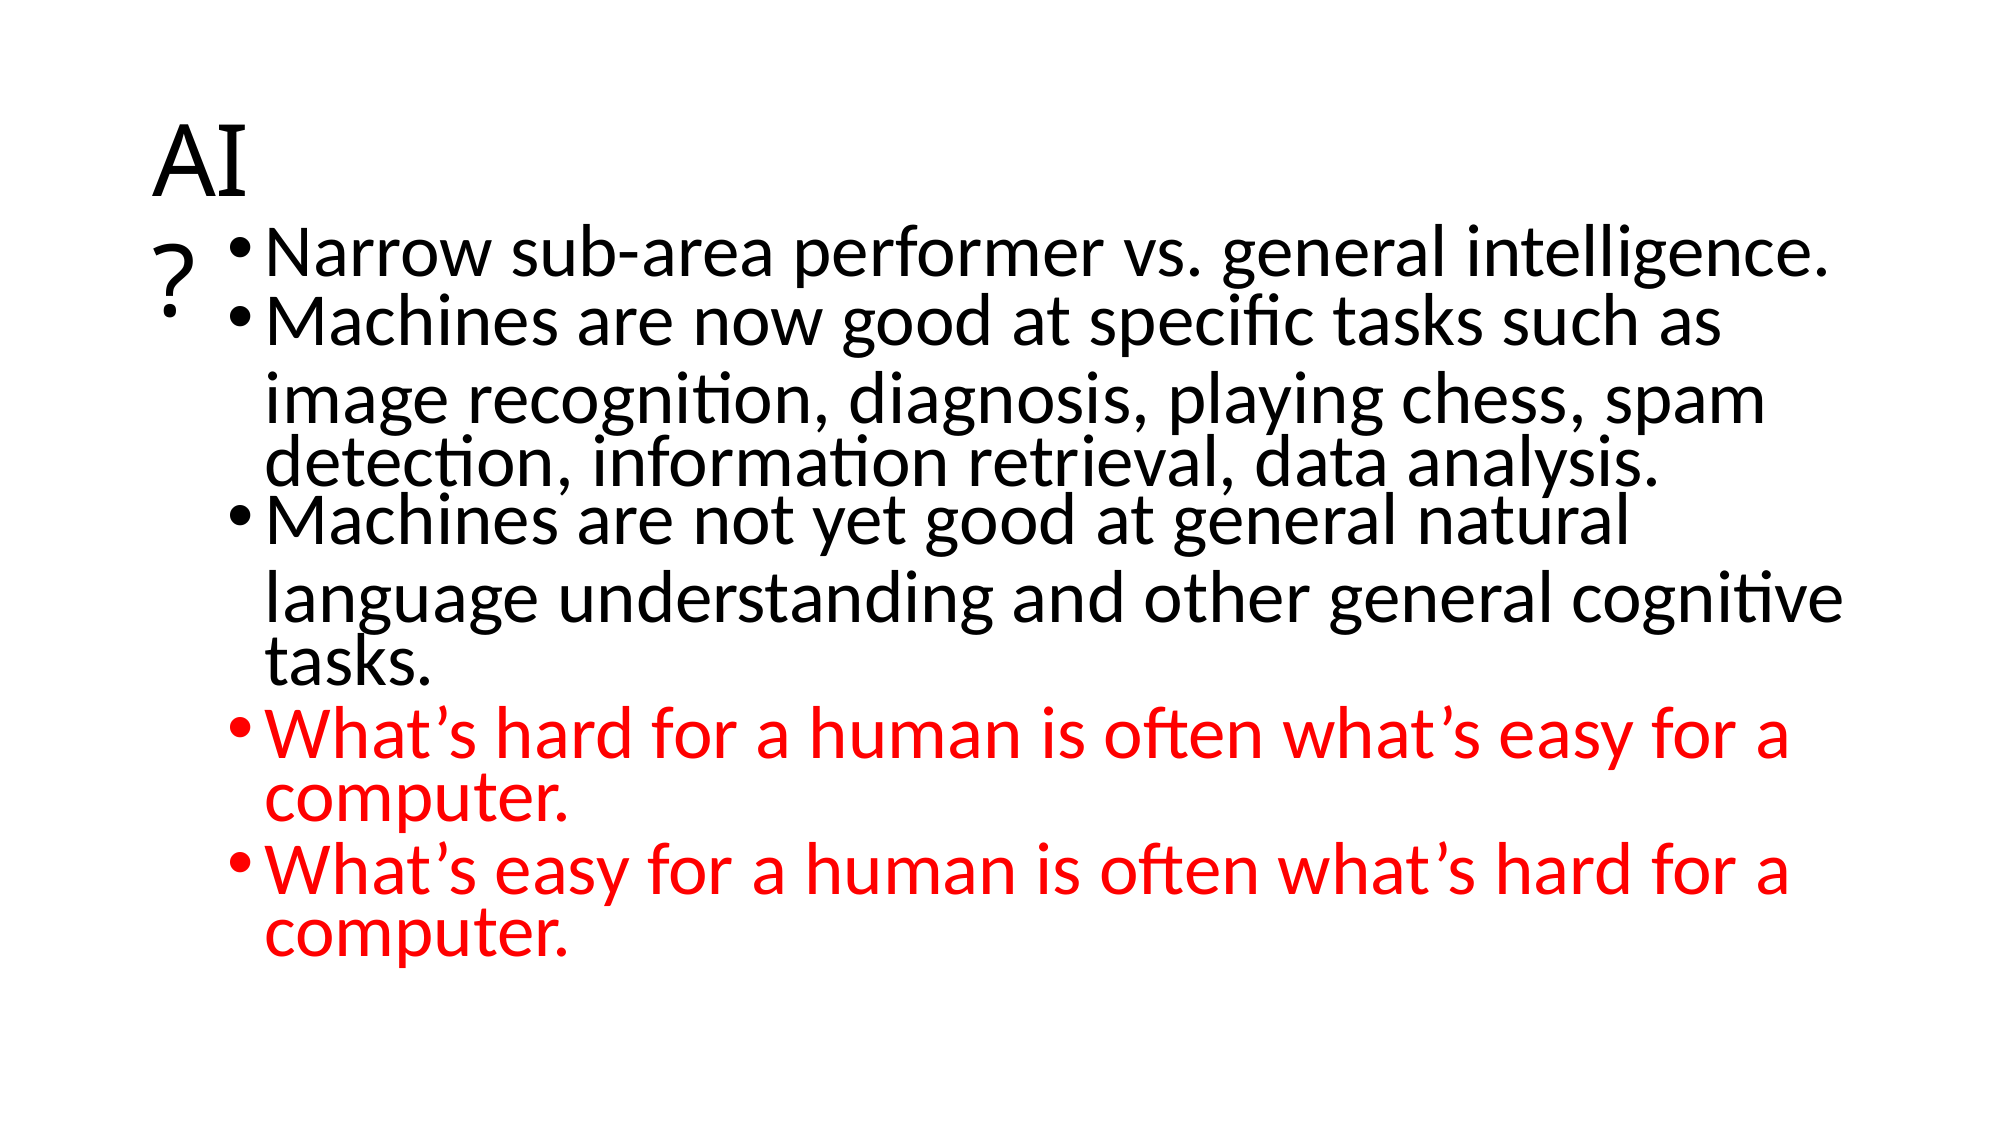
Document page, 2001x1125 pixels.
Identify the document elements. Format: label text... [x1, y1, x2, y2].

title AI? [150, 93, 283, 336]
text_box Narrow sub-area performer vs. general intelligence. Machines are now good at specific tasks such as image recognition, diagnosis, playing chess, spam detection, information retrieval, data analysis. Machines are not yet good at general natural language understanding and other general cognitive tasks. What’s hard for a human is often what’s easy for a computer. What’s easy for a human is often what’s hard for a computer. [225, 207, 1849, 969]
